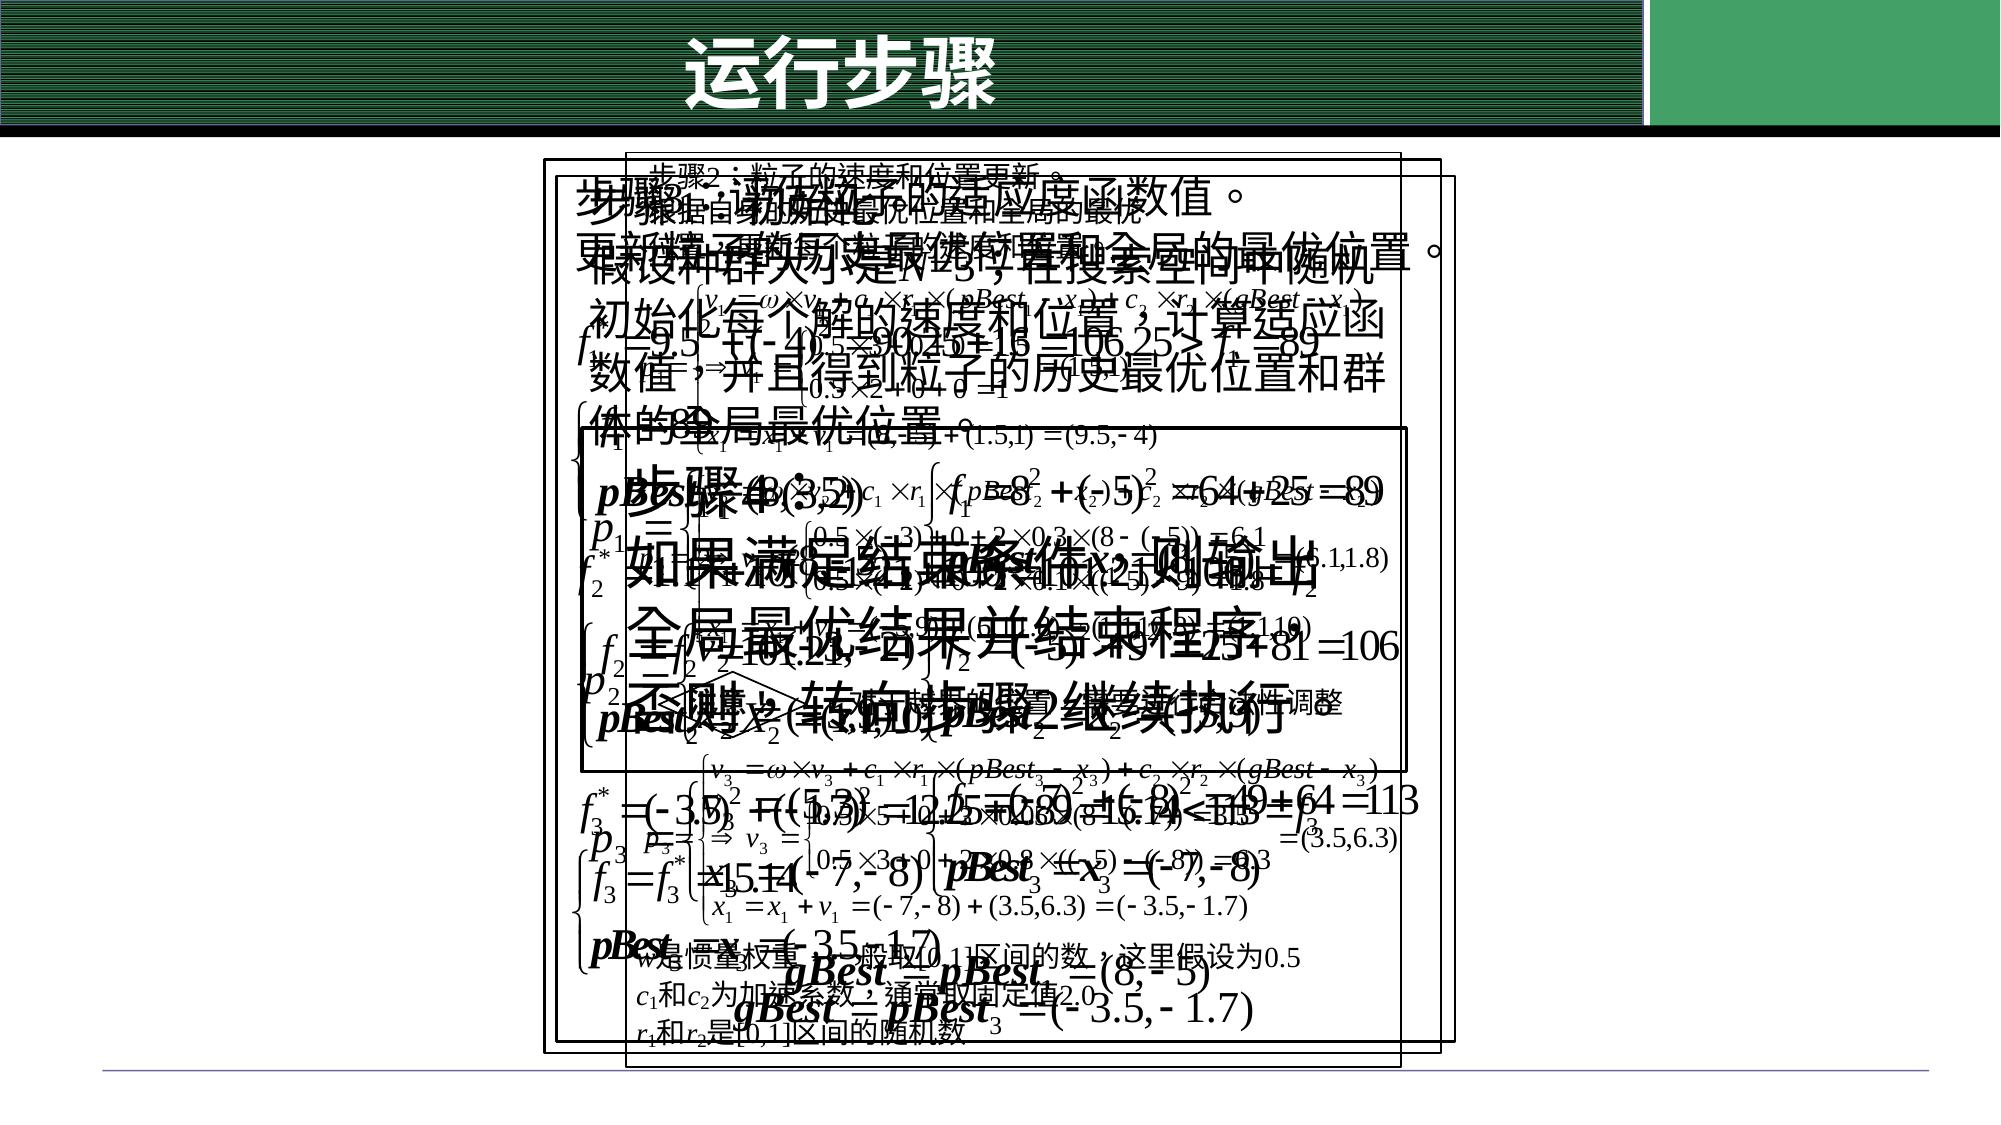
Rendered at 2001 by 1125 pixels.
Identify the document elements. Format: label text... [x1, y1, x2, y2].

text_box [539, 153, 1461, 1059]
title 运行步骤 [66, 24, 1617, 118]
picture [1, 1, 1642, 124]
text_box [621, 148, 1407, 152]
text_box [621, 1066, 1407, 1071]
